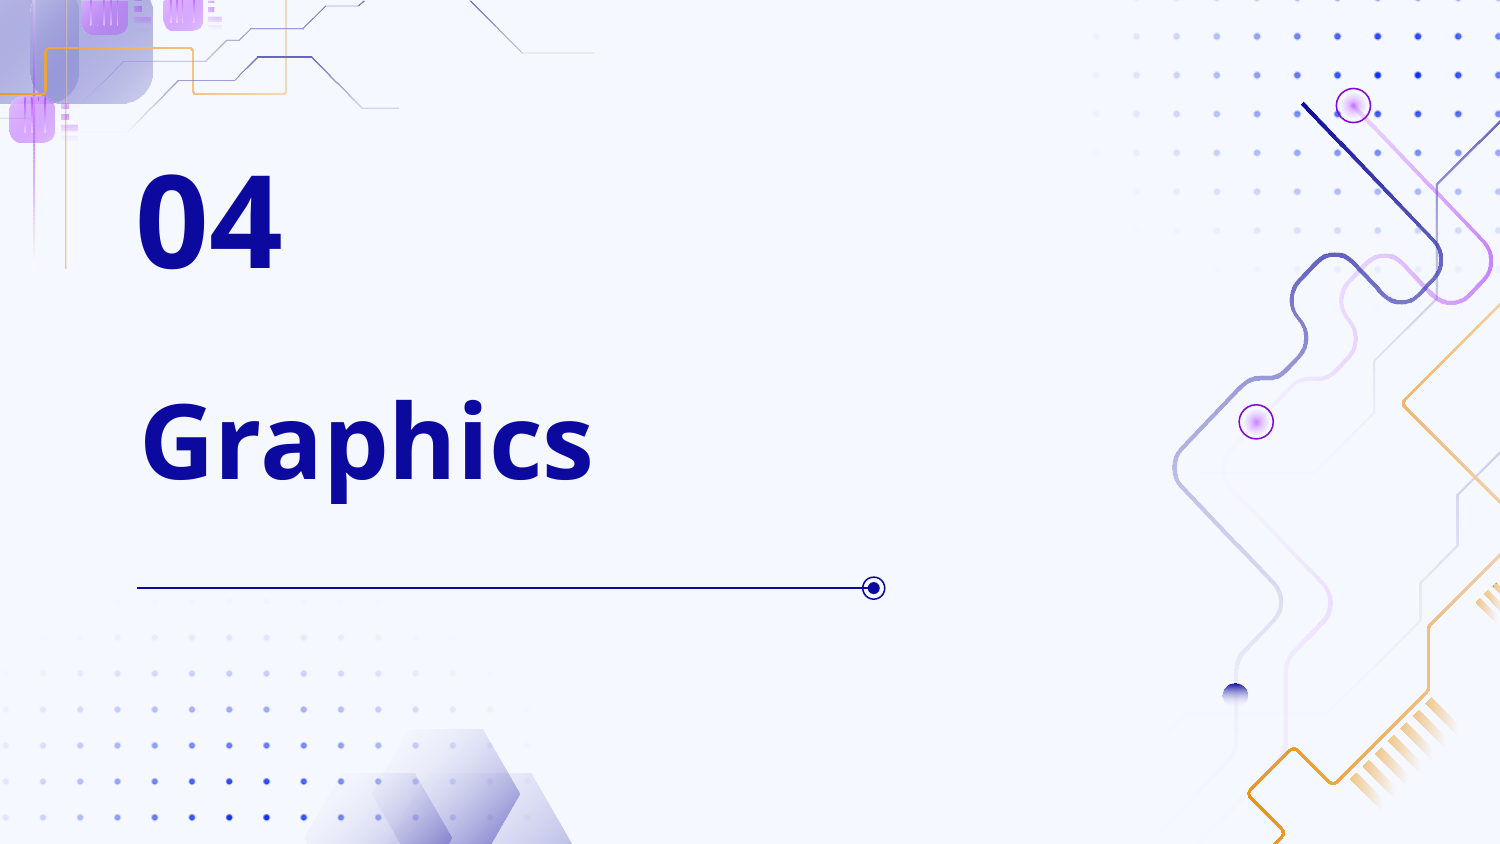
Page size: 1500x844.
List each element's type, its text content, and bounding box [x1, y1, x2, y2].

title 04 [120, 134, 400, 298]
title Graphics [124, 314, 1043, 561]
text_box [136, 576, 885, 600]
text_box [1063, 0, 1500, 844]
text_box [0, 549, 583, 844]
